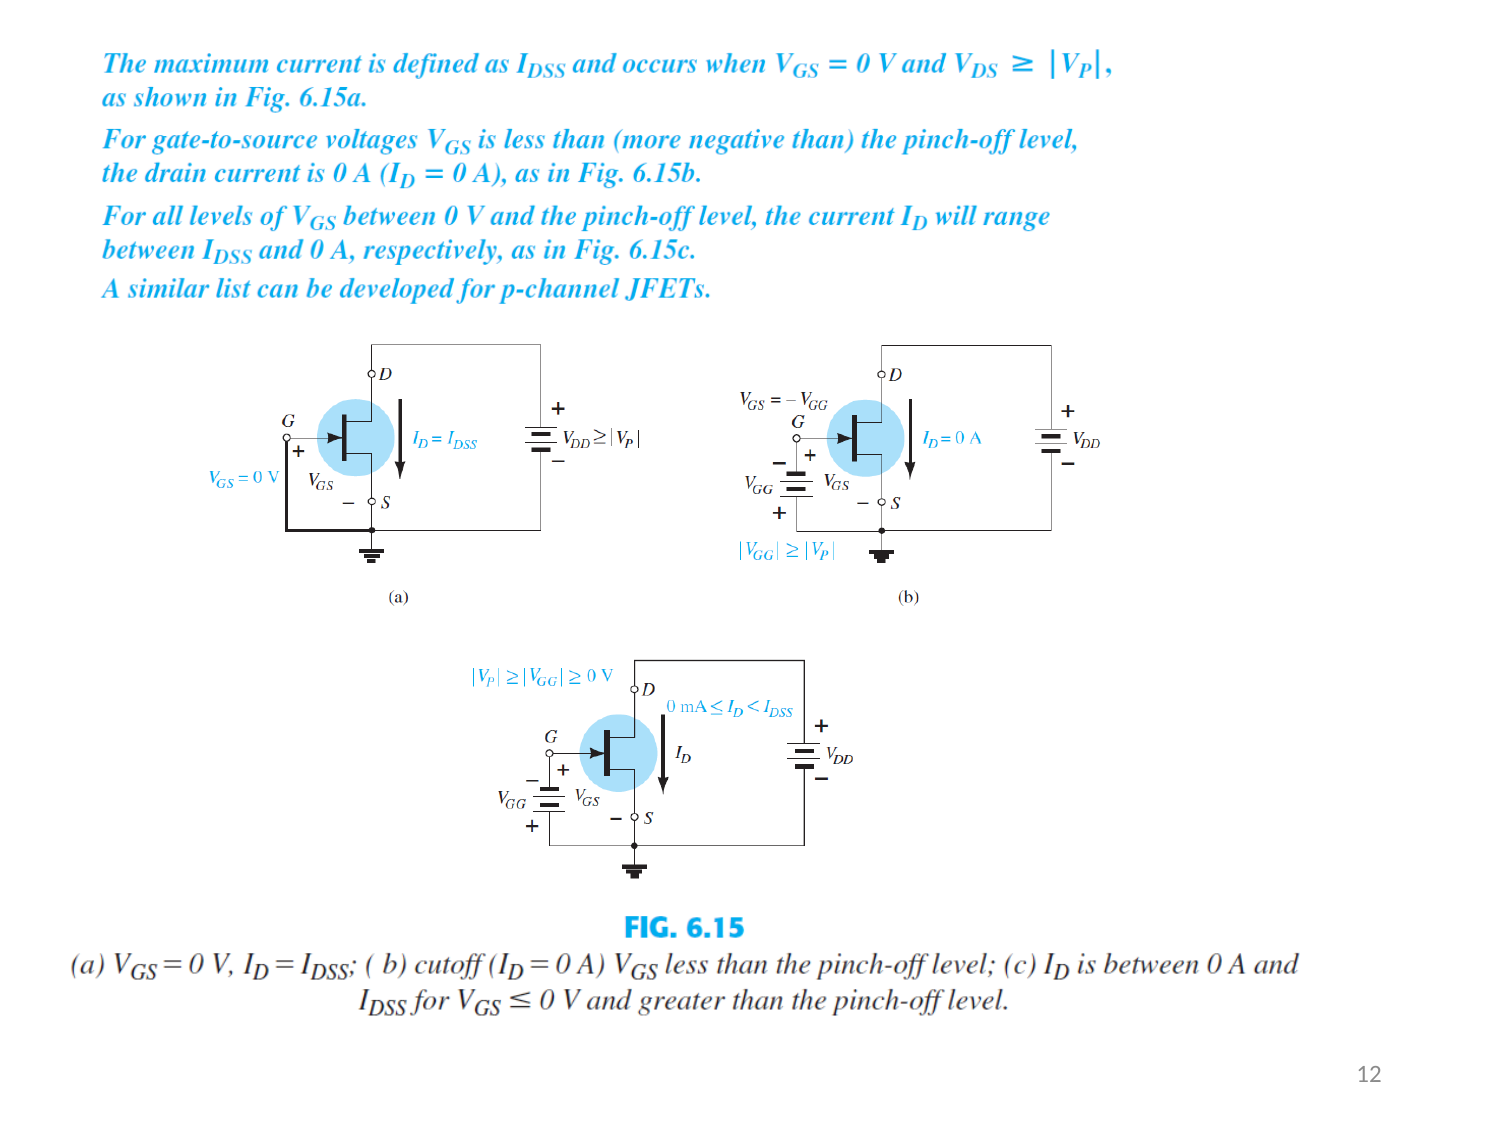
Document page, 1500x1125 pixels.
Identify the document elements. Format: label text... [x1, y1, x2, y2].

slide_number 12 [1059, 1042, 1397, 1103]
picture [91, 42, 1126, 312]
picture [61, 915, 1307, 1029]
picture [191, 326, 1126, 902]
